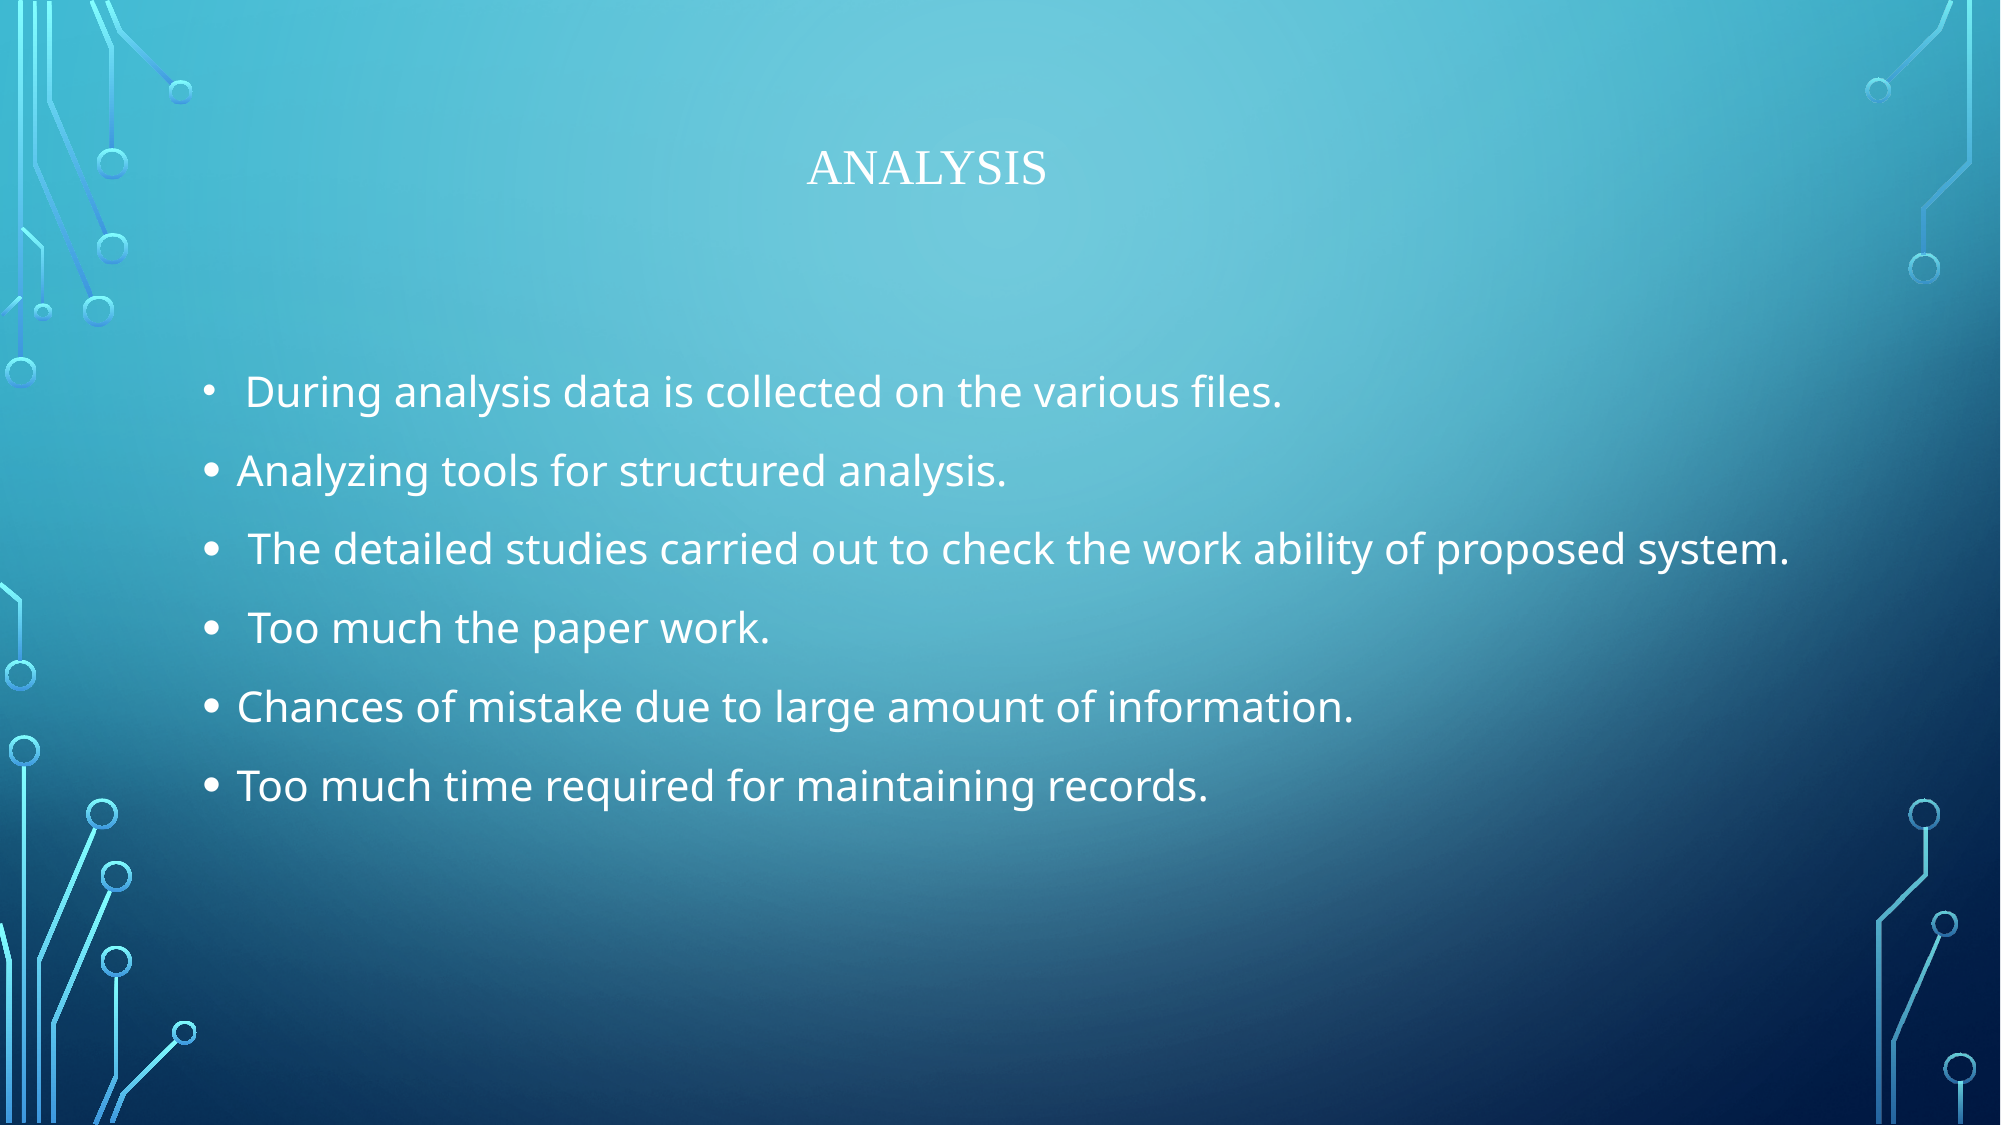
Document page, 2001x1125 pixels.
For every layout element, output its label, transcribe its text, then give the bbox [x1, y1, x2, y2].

list During analysis data is collected on the various files. Analyzing tools for structured analysis. The detailed studies carried out to check the work ability of proposed system. Too much the paper work. Chances of mistake due to large amount of information. Too much time required for maintaining records. [187, 347, 1813, 860]
title Analysis [264, 47, 1603, 290]
